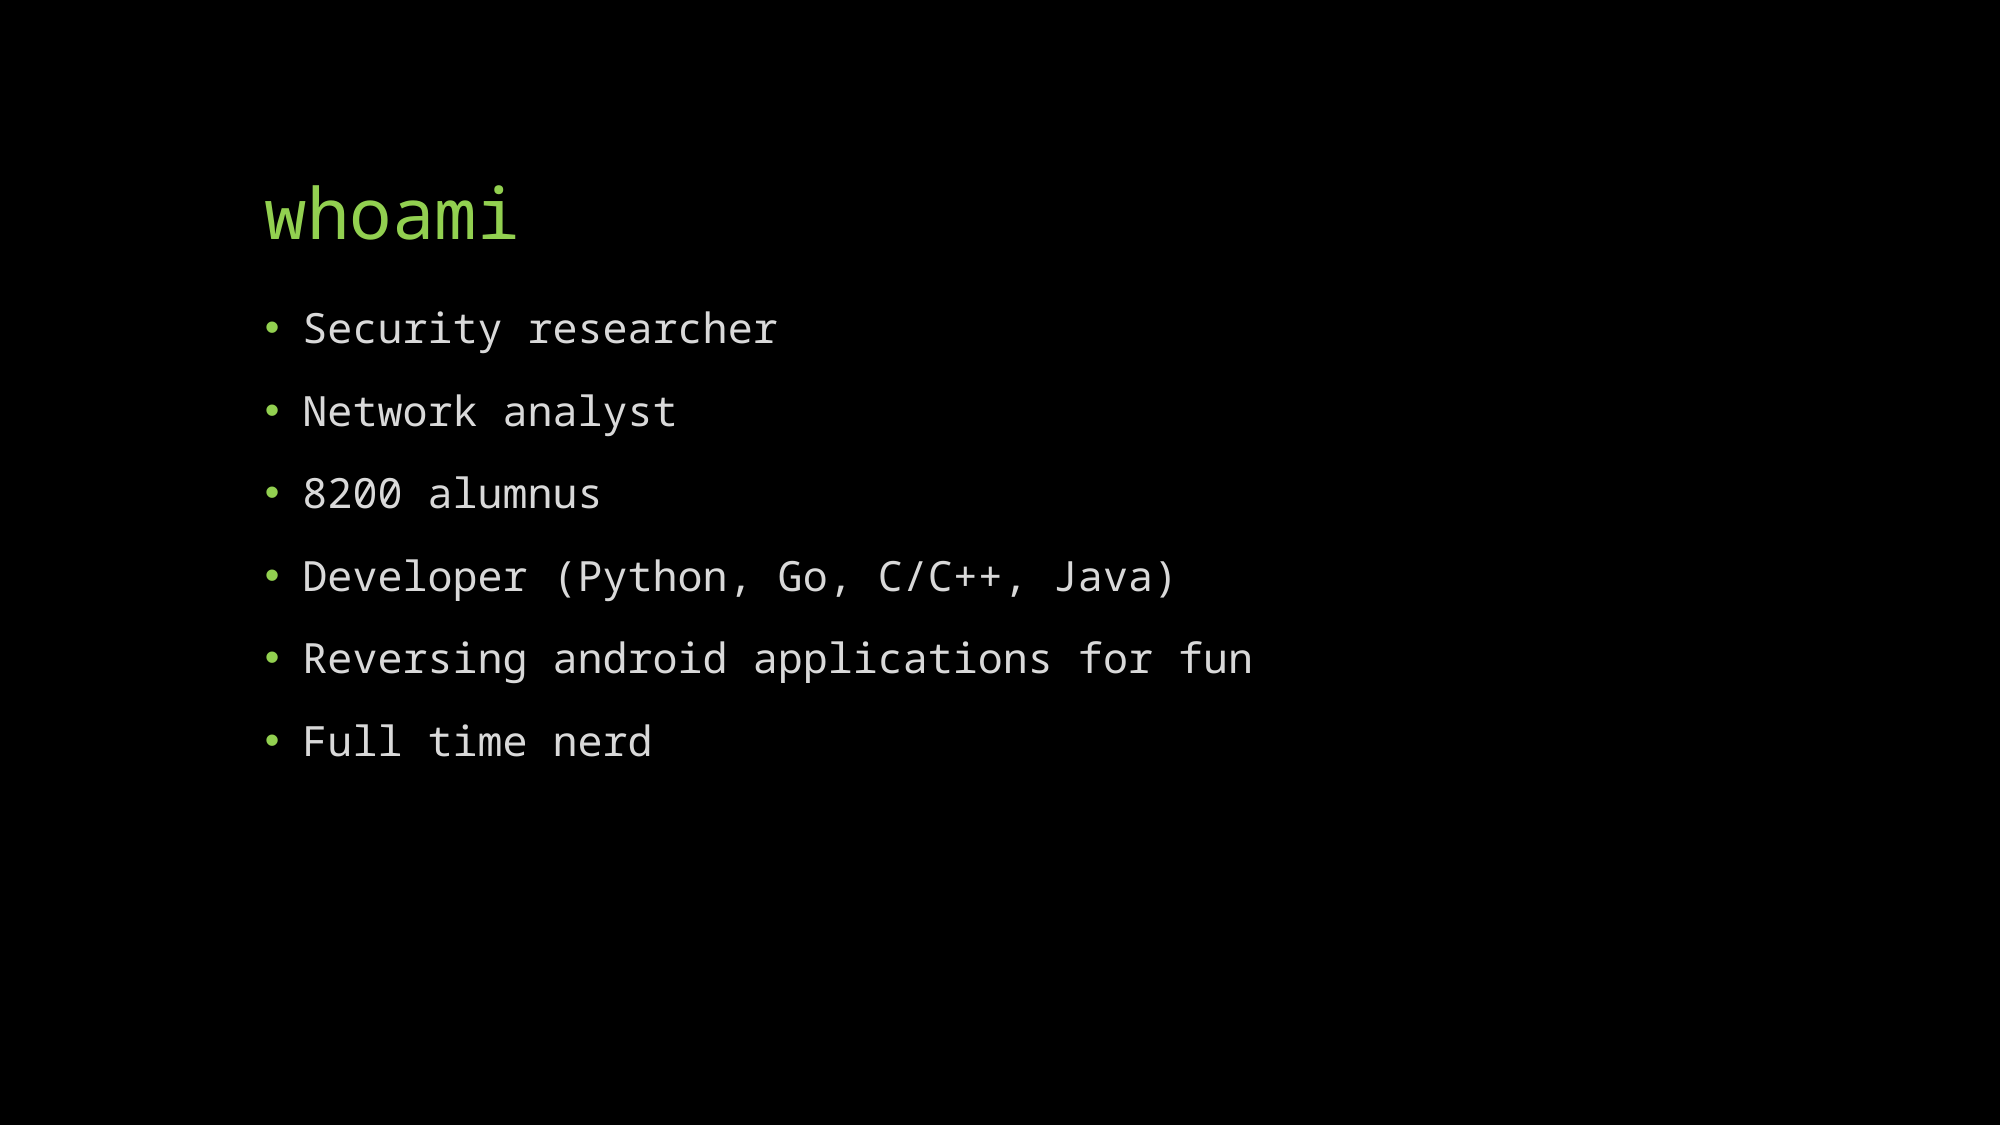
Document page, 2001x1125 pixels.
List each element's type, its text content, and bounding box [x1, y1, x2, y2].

list Security researcher Network analyst 8200 alumnus Developer (Python, Go, C/C++, Java) Reversing android applications for fun Full time nerd [249, 299, 1750, 1000]
title whoami [249, 75, 1750, 263]
